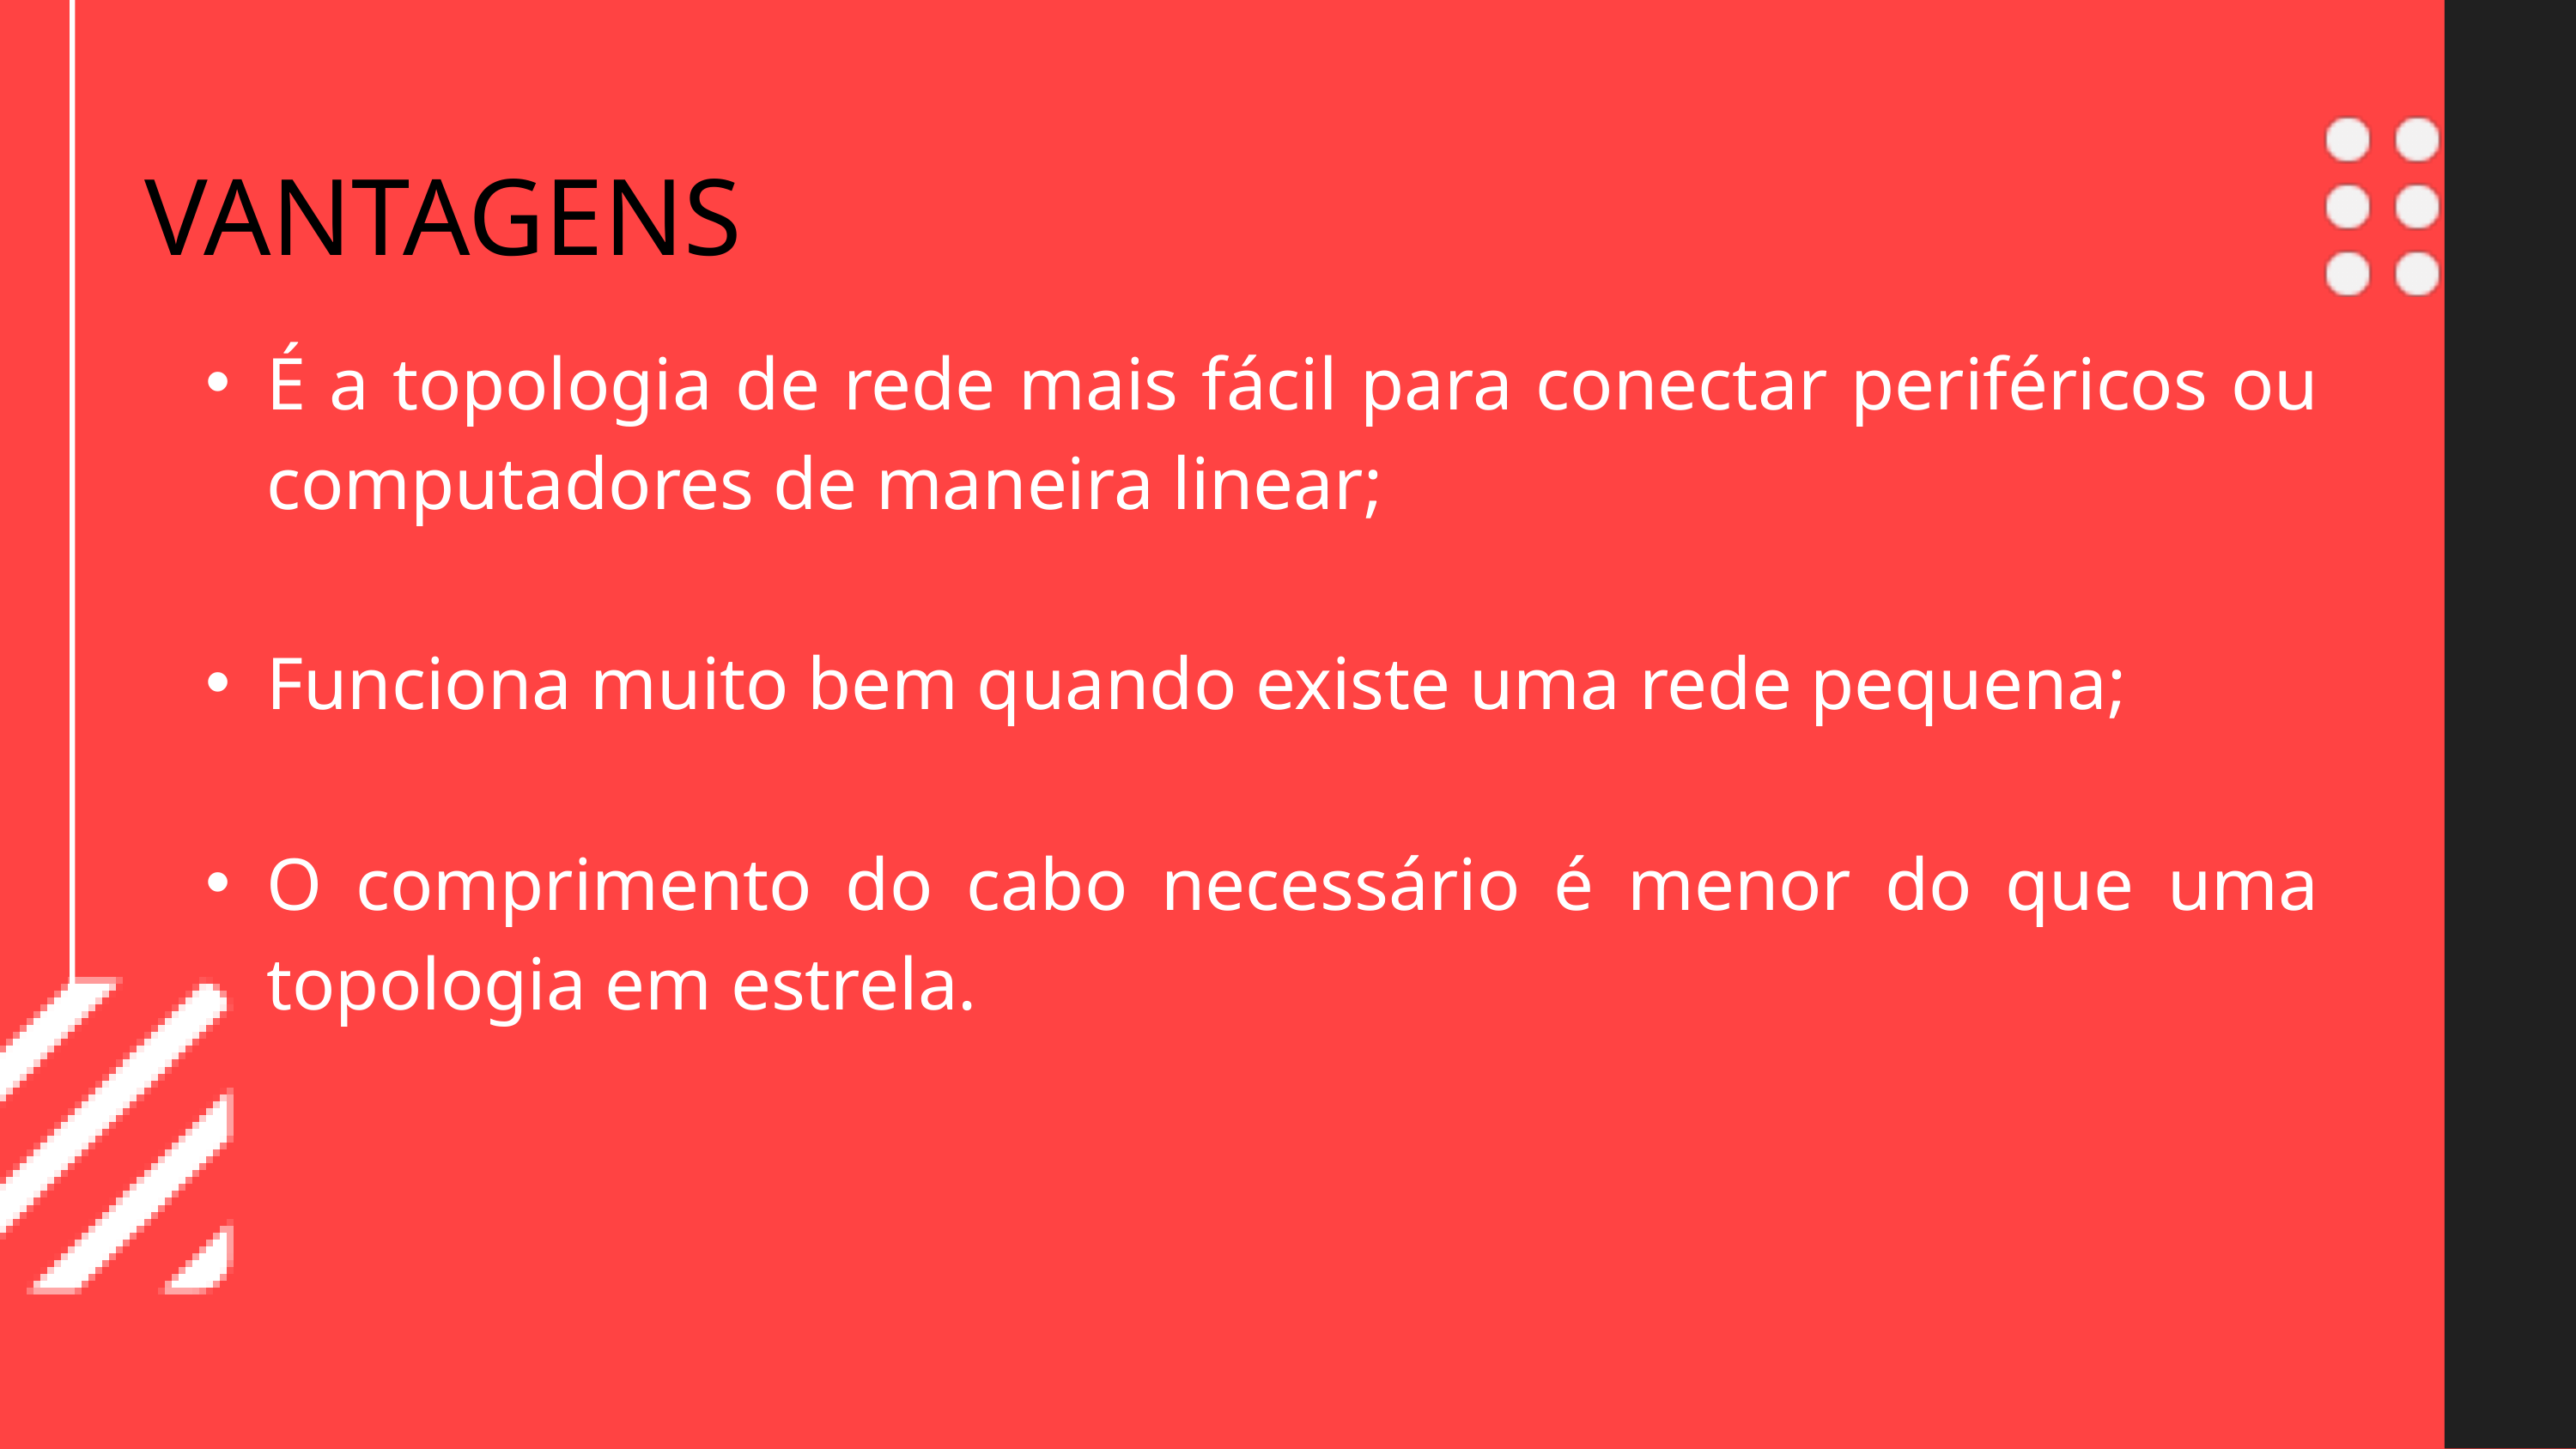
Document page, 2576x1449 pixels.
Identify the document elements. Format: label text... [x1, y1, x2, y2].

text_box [2326, 108, 2509, 303]
picture [2320, 114, 2326, 297]
text_box [70, 0, 76, 927]
text_box [2444, 0, 2576, 1449]
text_box É a topologia de rede mais fácil para conectar periféricos ou computadores de maneira linear; Funciona muito bem quando existe uma rede pequena; O comprimento do cabo necessário é menor do que uma topologia em estrela. [144, 324, 2321, 1125]
text_box VANTAGENS [144, 128, 1320, 276]
picture [0, 928, 283, 1343]
